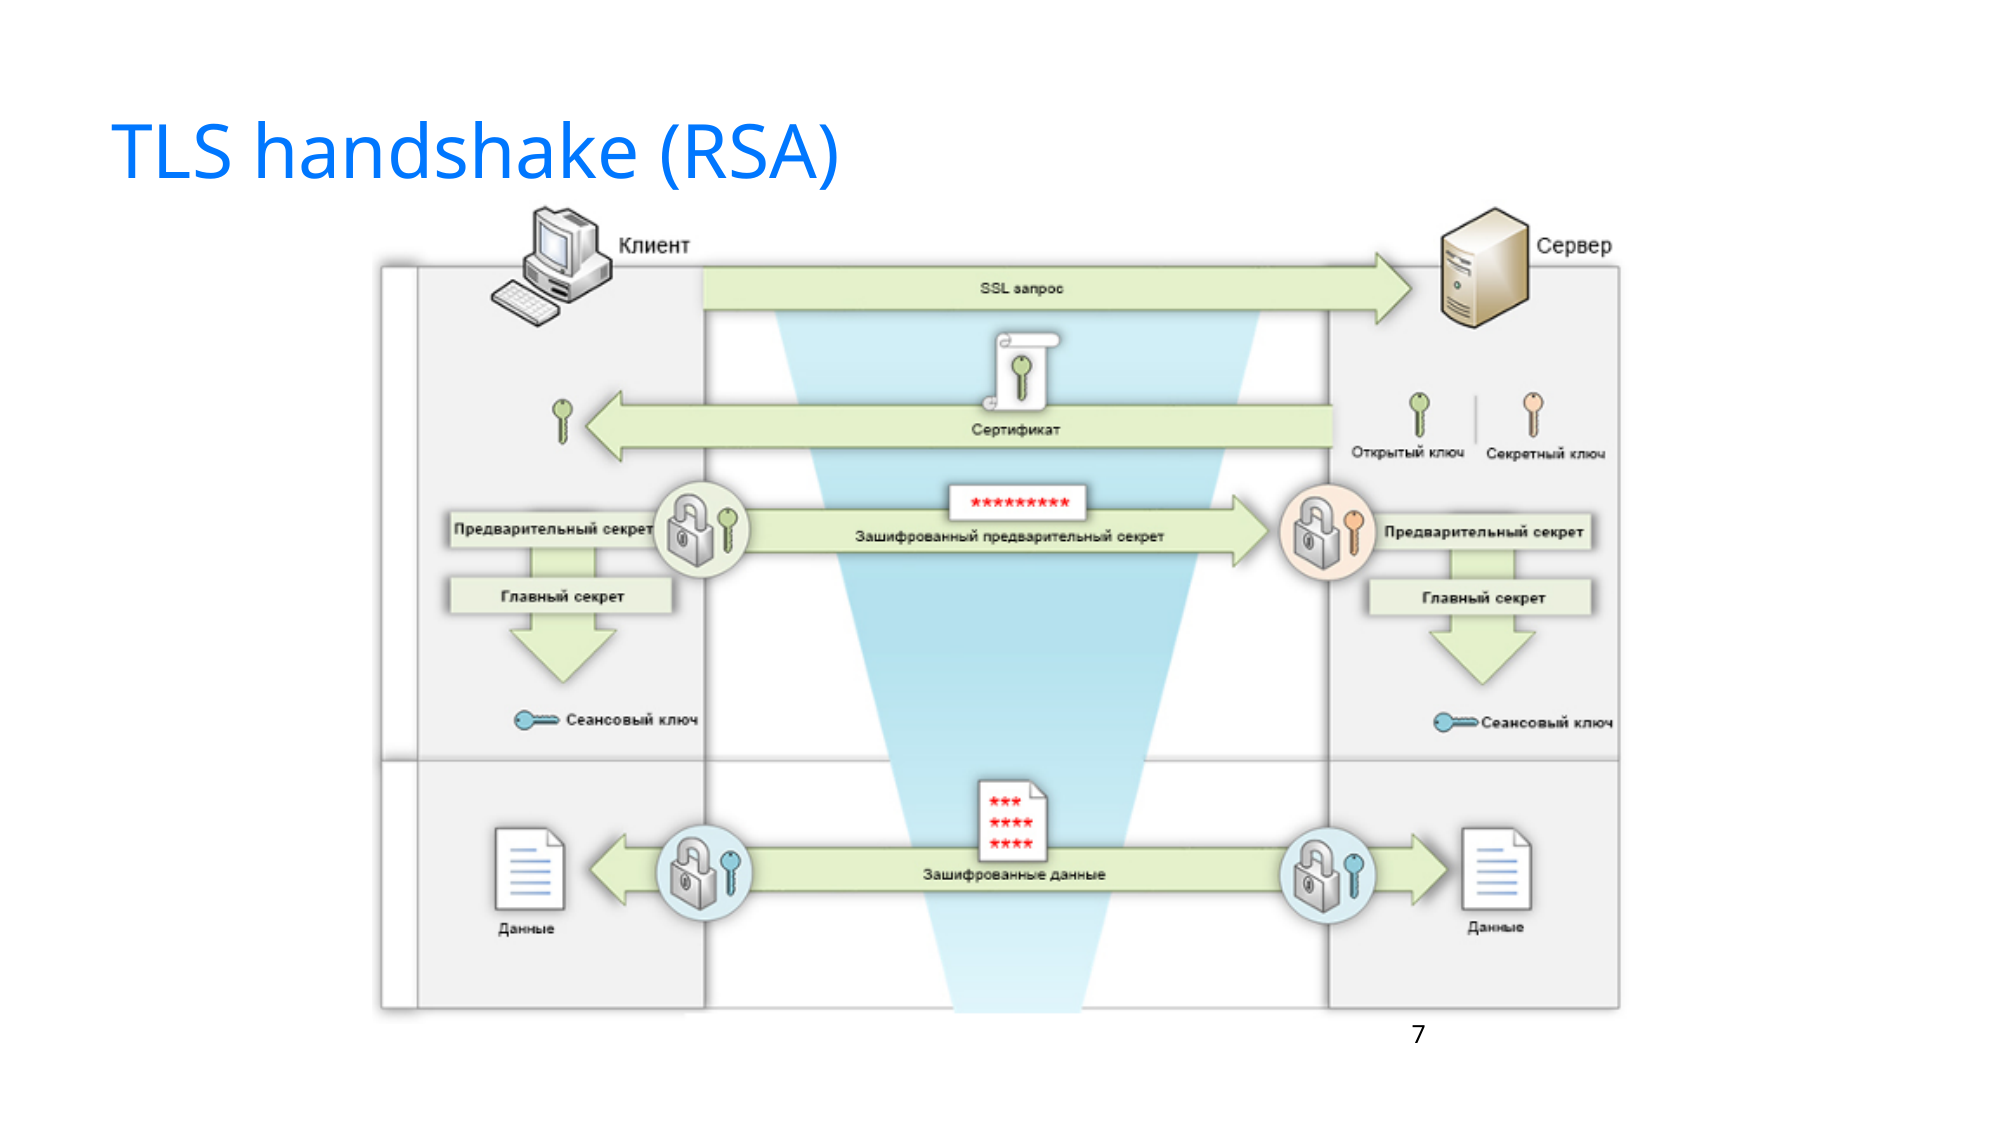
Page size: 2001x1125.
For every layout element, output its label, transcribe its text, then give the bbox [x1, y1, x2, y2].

title TLS handshake (RSA) [111, 113, 1892, 220]
slide_number ‹#› [966, 1033, 1434, 1125]
picture [372, 193, 1635, 1025]
